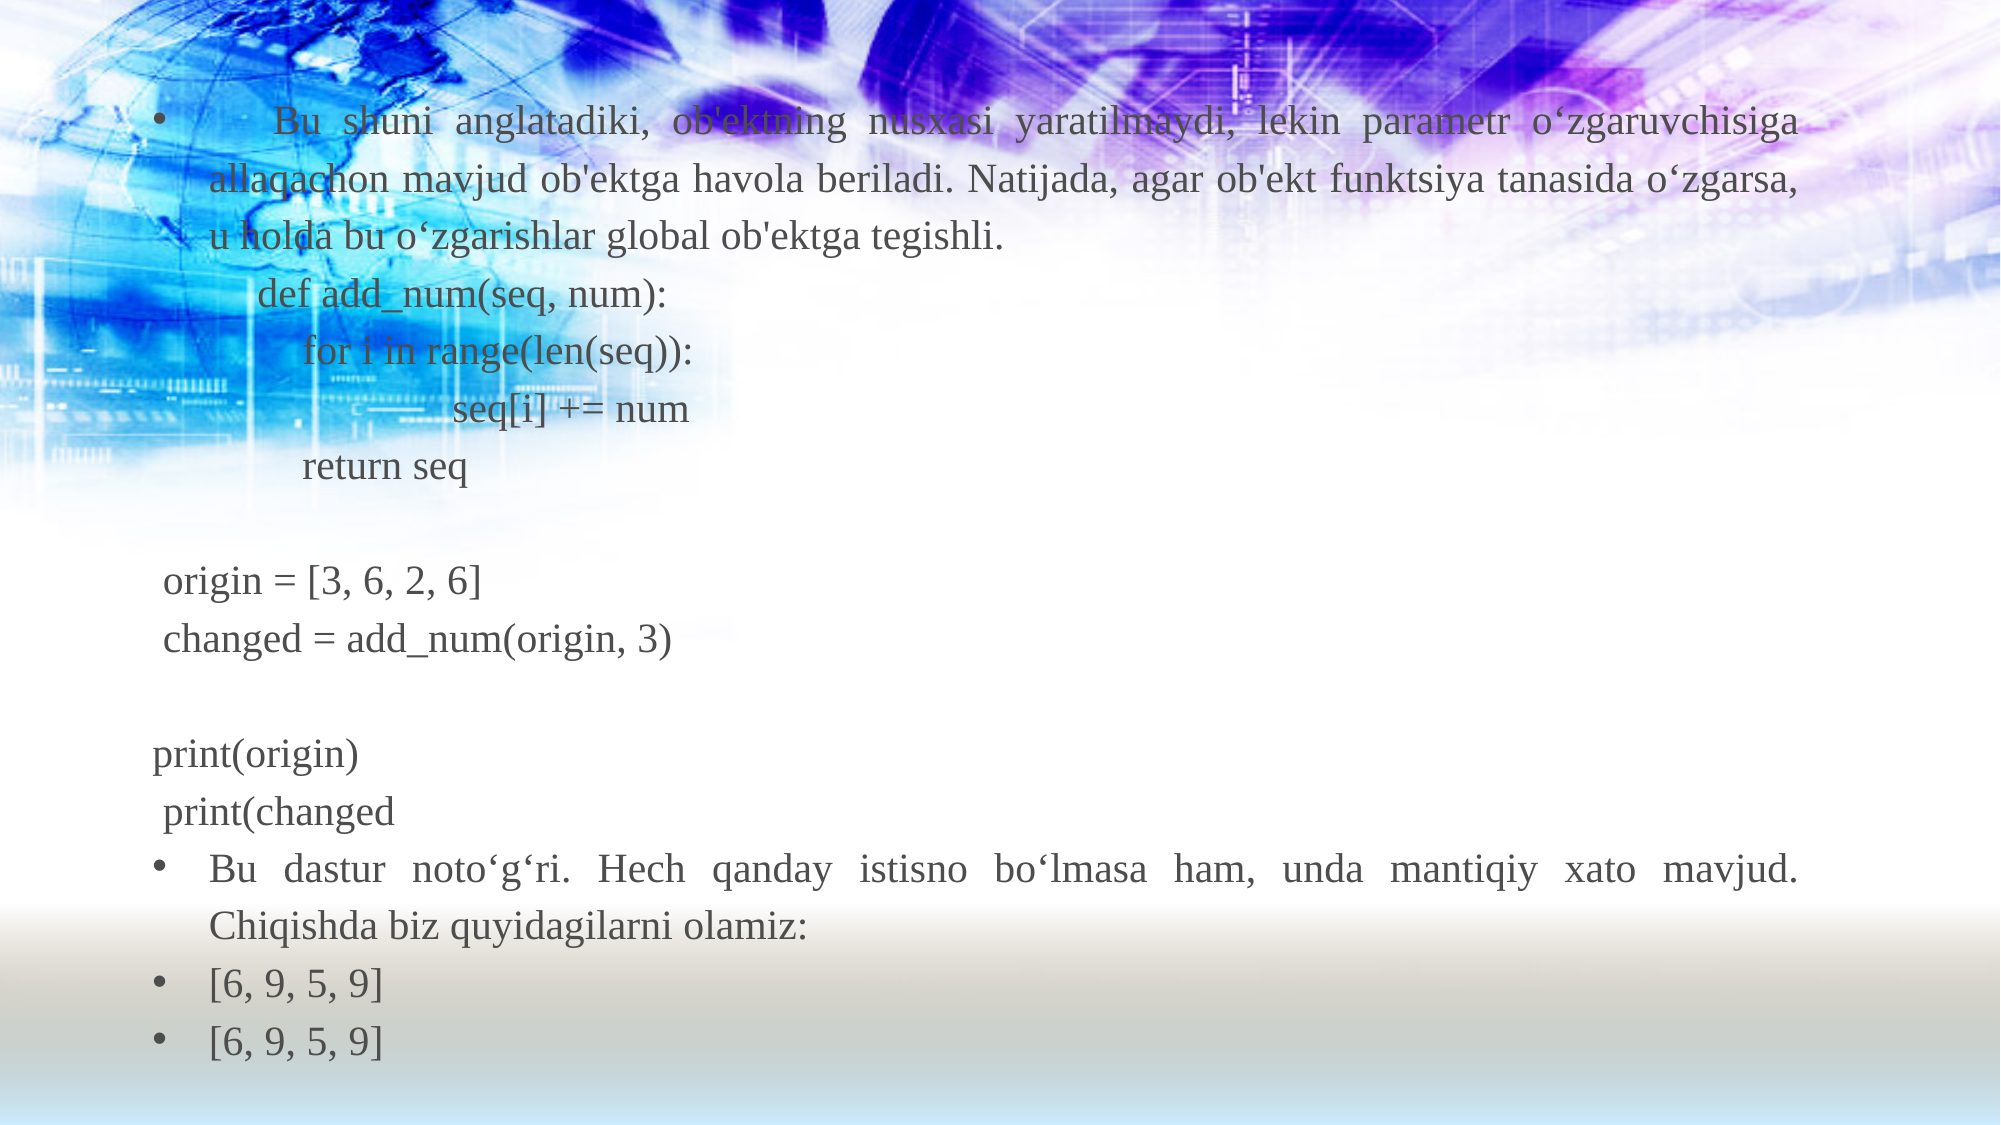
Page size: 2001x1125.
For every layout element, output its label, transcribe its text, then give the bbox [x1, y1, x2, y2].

text_box Bu shuni anglatadiki, ob'ektning nusxasi yaratilmaydi, lekin parametr o‘zgaruvchisiga allaqachon mavjud ob'ektga havola beriladi. Natijada, agar ob'ekt funktsiya tanasida o‘zgarsa, u holda bu o‘zgarishlar global ob'ektga tegishli. def add_num(seq, num): for i in range(len(seq)): seq[i] += num return seq origin = [3, 6, 2, 6] changed = add_num(origin, 3) print(origin) print(changed Bu dastur noto‘g‘ri. Hech qanday istisno bo‘lmasa ham, unda mantiqiy xato mavjud. Chiqishda biz quyidagilarni olamiz: [6, 9, 5, 9] [6, 9, 5, 9] [137, 78, 1816, 1071]
picture [0, 0, 2001, 1125]
